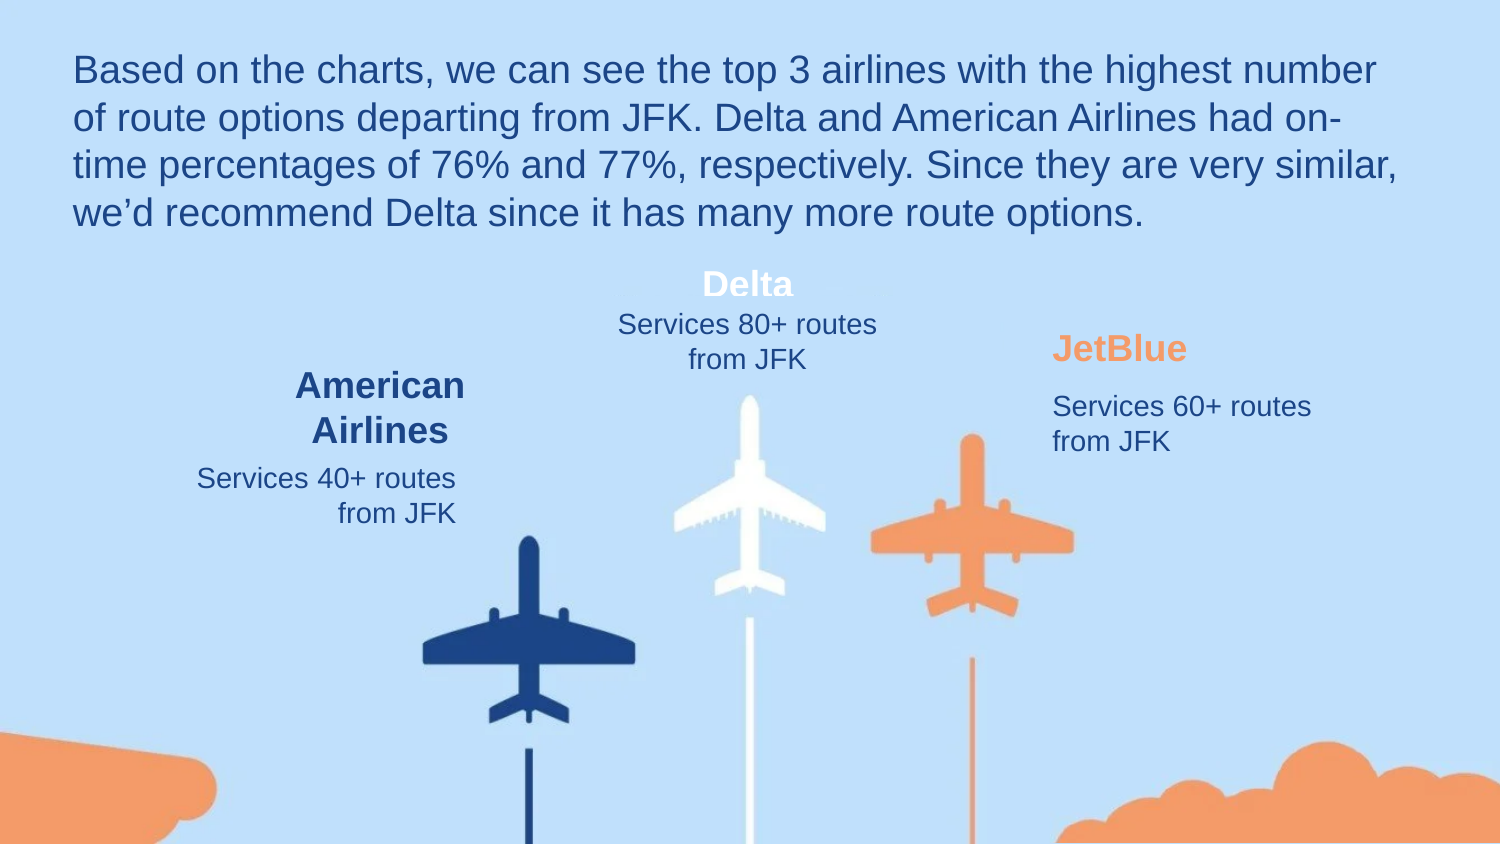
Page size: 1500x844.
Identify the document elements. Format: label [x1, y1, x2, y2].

text_box [0, 0, 1500, 844]
